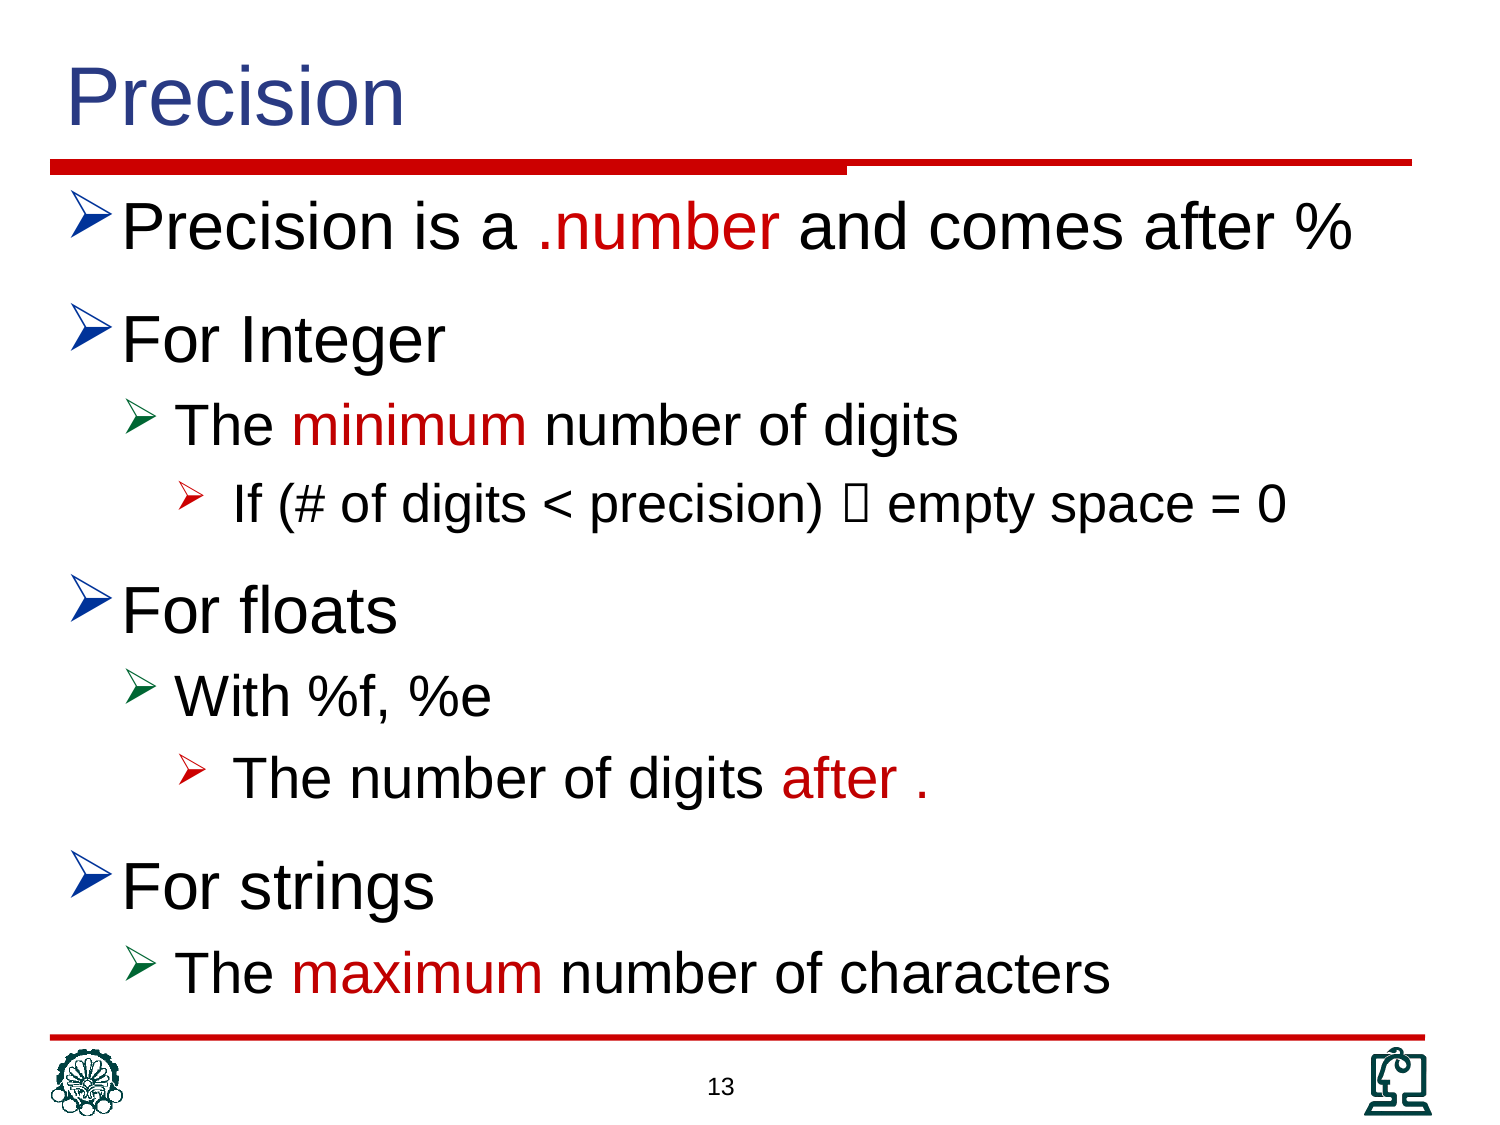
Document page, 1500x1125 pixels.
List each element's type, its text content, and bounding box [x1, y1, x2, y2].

title Precision [50, 24, 1350, 150]
slide_number 13 [649, 1062, 751, 1103]
picture [50, 1047, 125, 1118]
list Precision is a .number and comes after % For Integer The minimum number of digits If (# of digits < precision)  empty space = 0 For floats With %f, %e The number of digits after . For strings The maximum number of characters [50, 174, 1425, 1025]
picture [1362, 1045, 1438, 1119]
